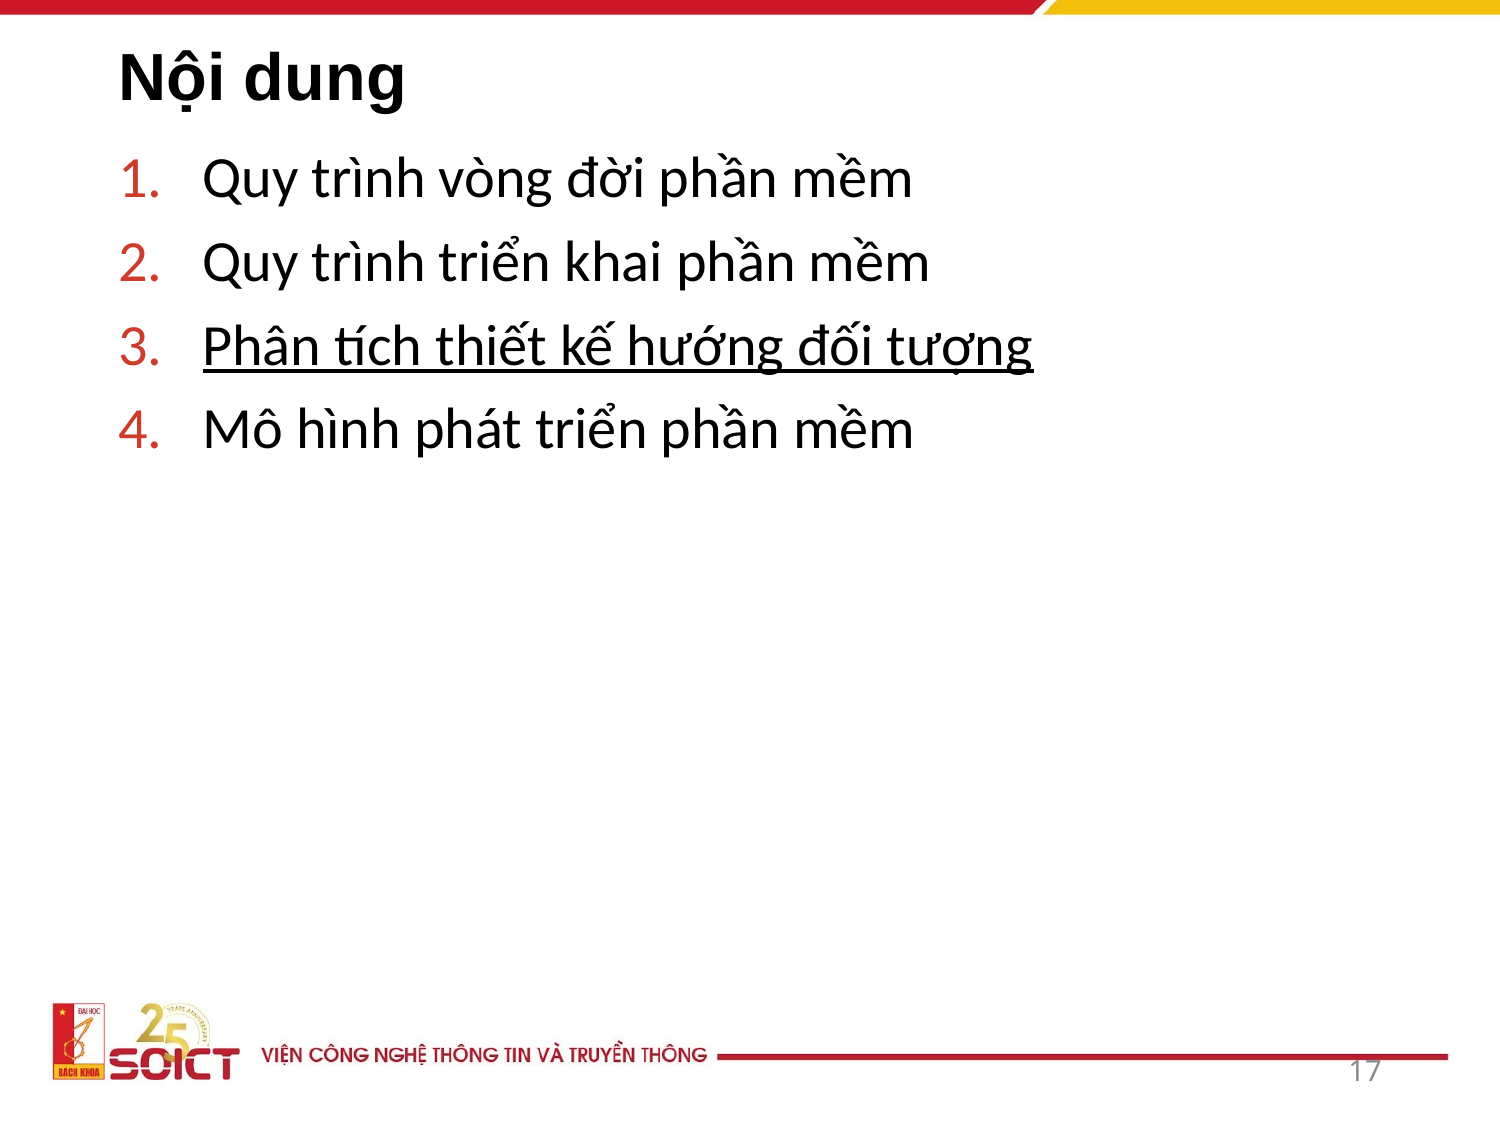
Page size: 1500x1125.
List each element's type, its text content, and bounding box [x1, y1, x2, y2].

list Quy trình vòng đời phần mềm Quy trình triển khai phần mềm Phân tích thiết kế hướng đối tượng Mô hình phát triển phần mềm [103, 139, 1397, 989]
picture [0, 0, 1500, 1125]
title Nội dung [103, 18, 1397, 139]
slide_number 17 [1059, 1042, 1397, 1103]
